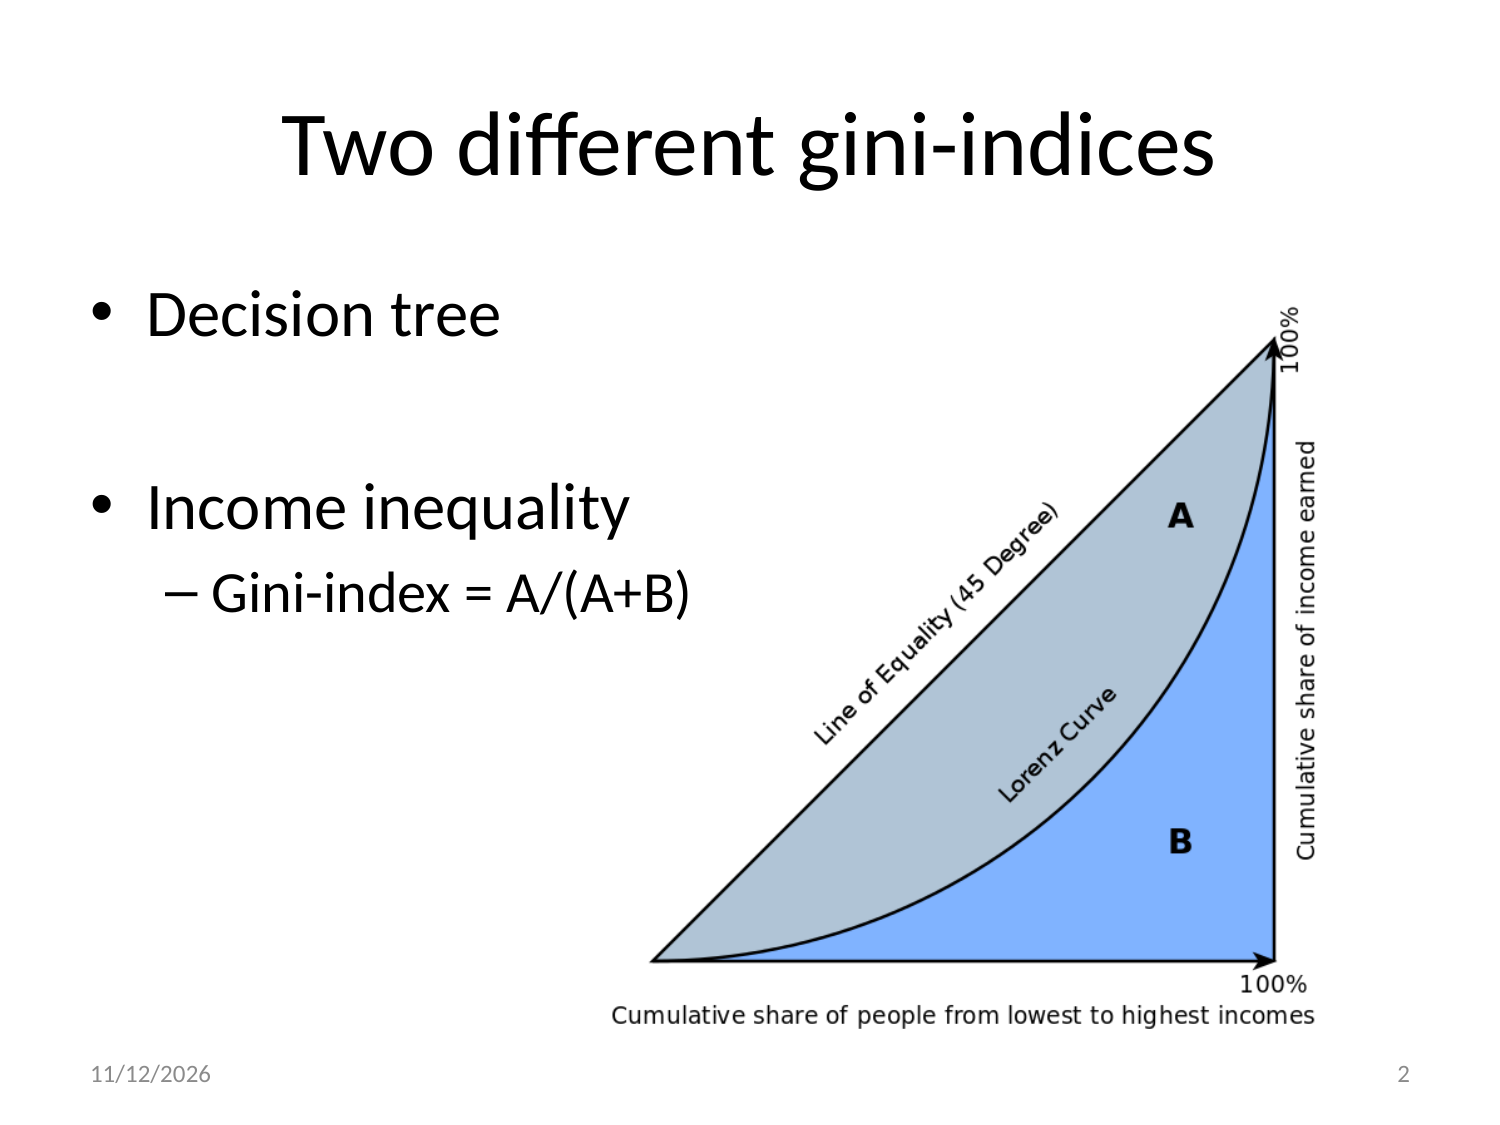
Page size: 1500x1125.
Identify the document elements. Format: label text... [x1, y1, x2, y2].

title Two different gini-indices [75, 45, 1425, 233]
picture [574, 262, 1352, 1040]
slide_number 2 [1074, 1042, 1425, 1103]
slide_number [75, 1042, 425, 1103]
